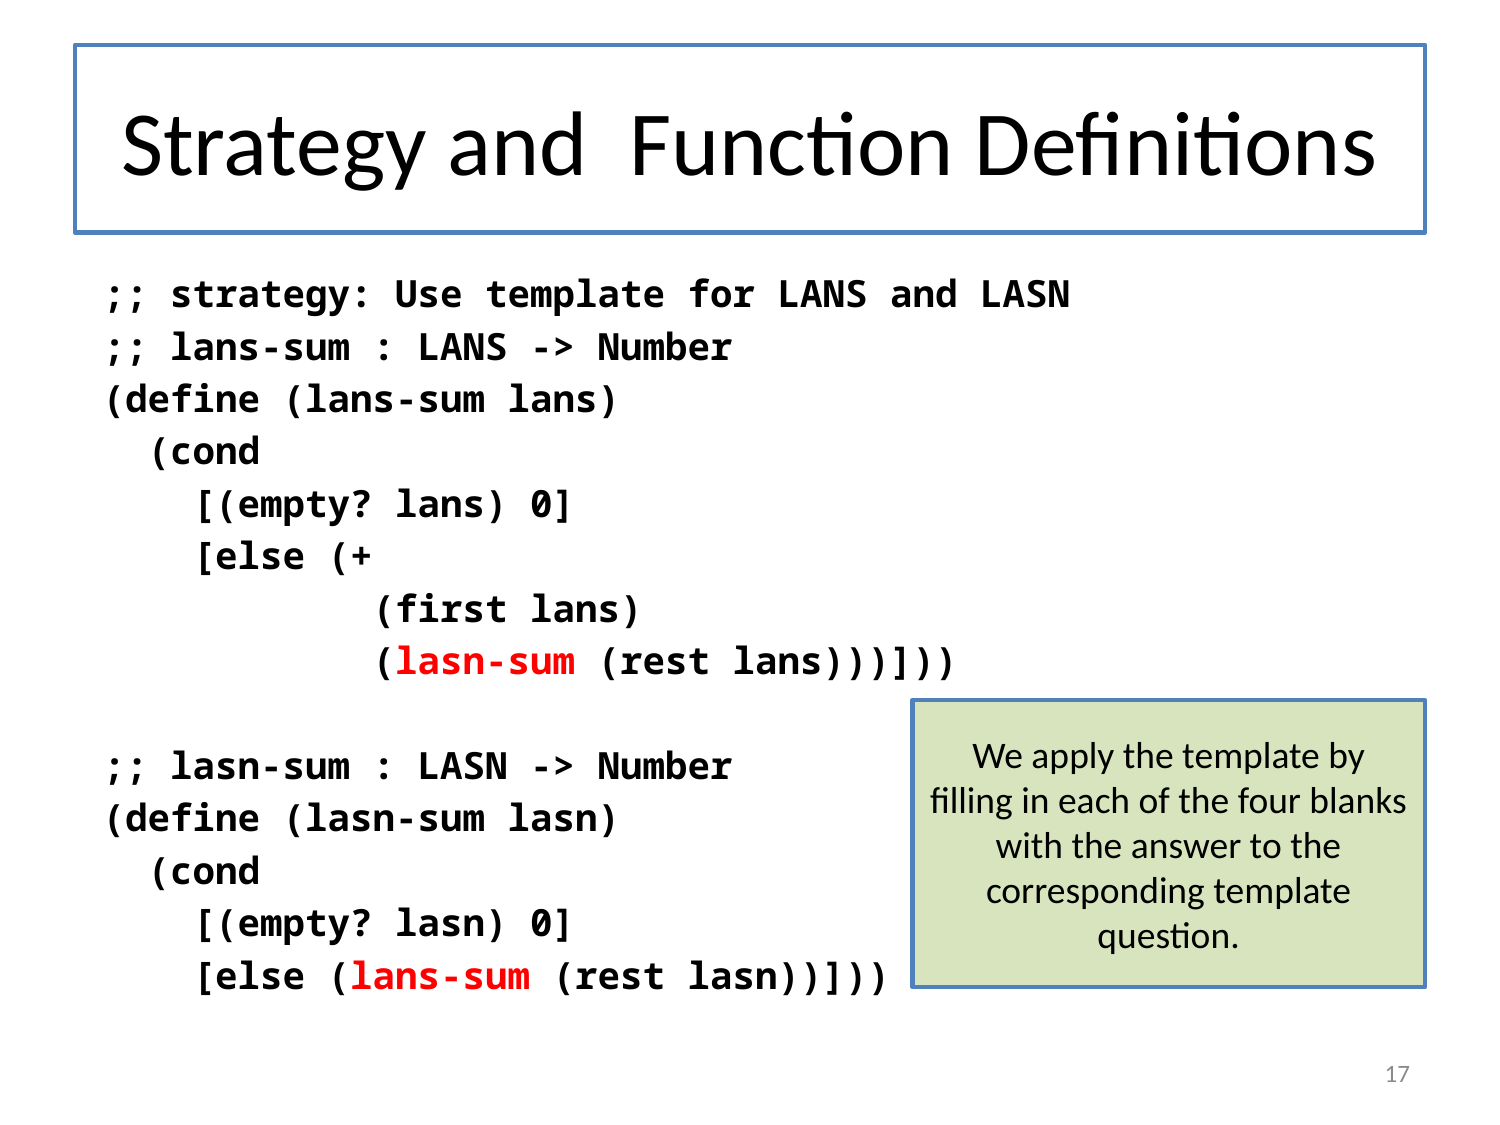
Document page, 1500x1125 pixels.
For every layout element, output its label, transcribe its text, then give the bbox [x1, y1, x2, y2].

title Strategy and Function Definitions [73, 43, 1427, 235]
slide_number 17 [1074, 1042, 1425, 1103]
list ;; strategy: Use template for LANS and LASN ;; lans-sum : LANS -> Number (define (lans-sum lans) (cond [(empty? lans) 0] [else (+ (first lans) (lasn-sum (rest lans)))])) ;; lasn-sum : LASN -> Number (define (lasn-sum lasn) (cond [(empty? lasn) 0] [else (lans-sum (rest lasn))])) [87, 262, 1438, 1005]
text_box We apply the template by filling in each of the four blanks with the answer to the corresponding template question. [910, 698, 1427, 989]
